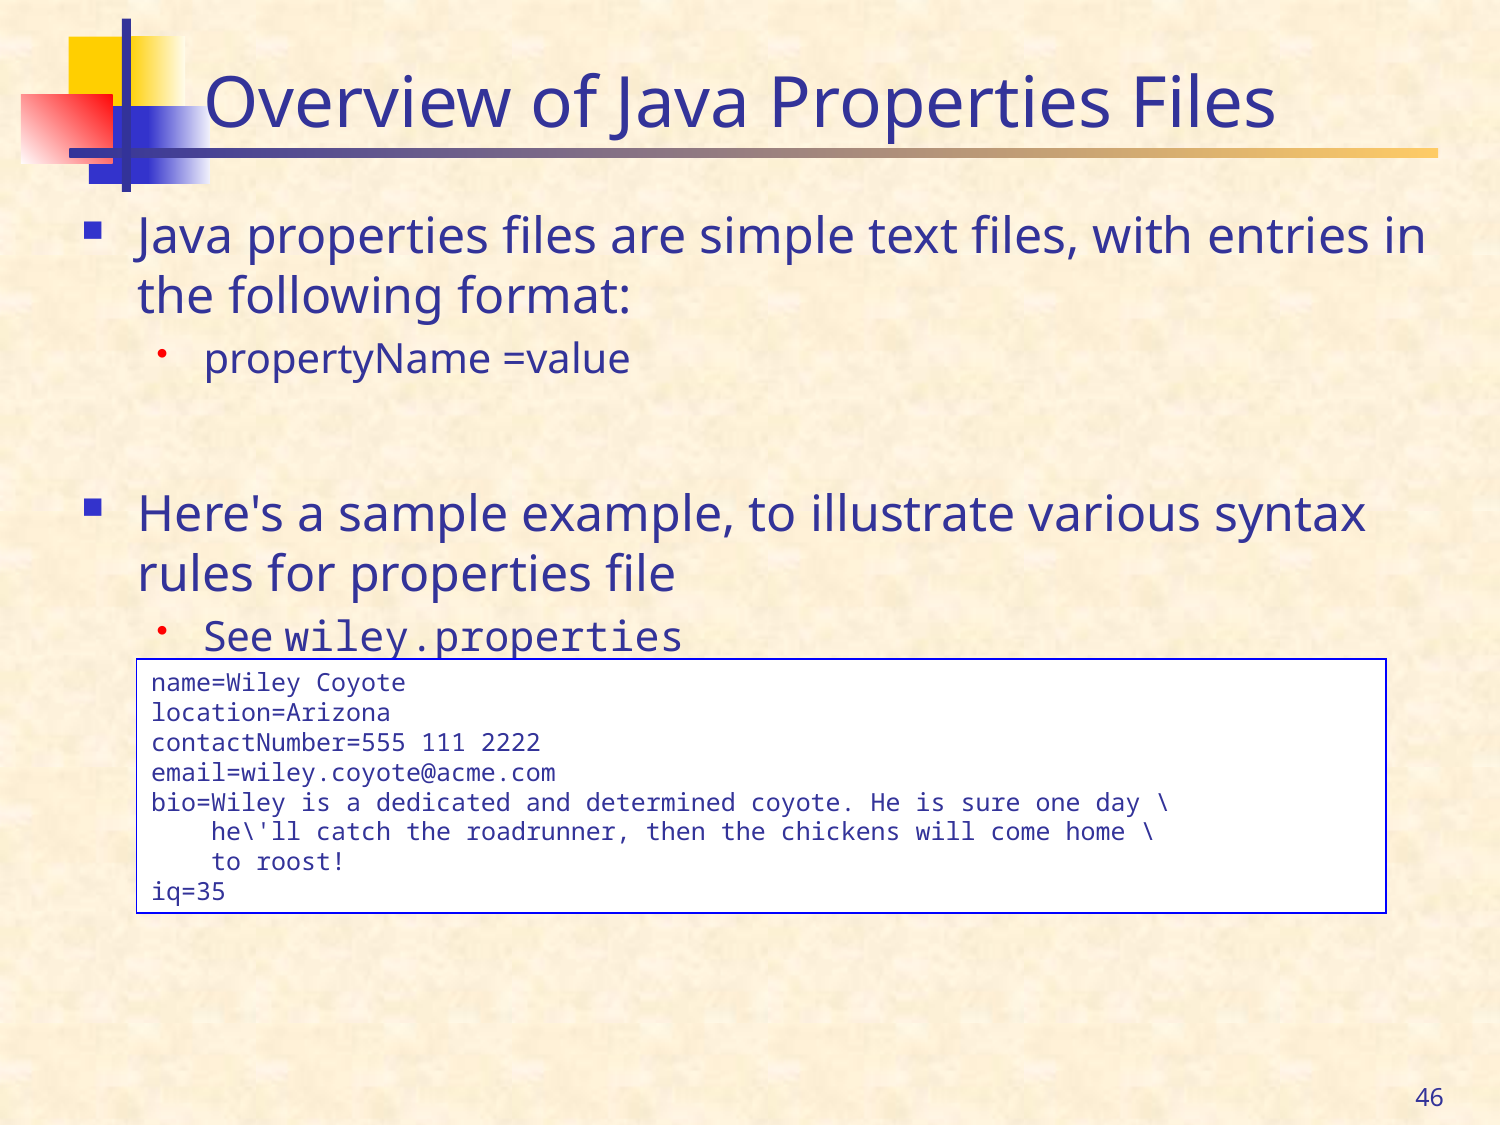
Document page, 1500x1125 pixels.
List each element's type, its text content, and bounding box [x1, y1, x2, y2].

text_box name=Wiley Coyote location=Arizona contactNumber=555 111 2222 email=wiley.coyote@acme.com bio=Wiley is a dedicated and determined coyote. He is sure one day \ he\'ll catch the roadrunner, then the chickens will come home \ to roost! iq=35 [136, 658, 1386, 914]
list Java properties files are simple text files, with entries in the following format: propertyName =value Here's a sample example, to illustrate various syntax rules for properties file See wiley.properties [66, 196, 1460, 1007]
footer 46 [983, 1047, 1460, 1123]
picture [0, 0, 1500, 1125]
title Overview of Java Properties Files [188, 34, 1468, 150]
